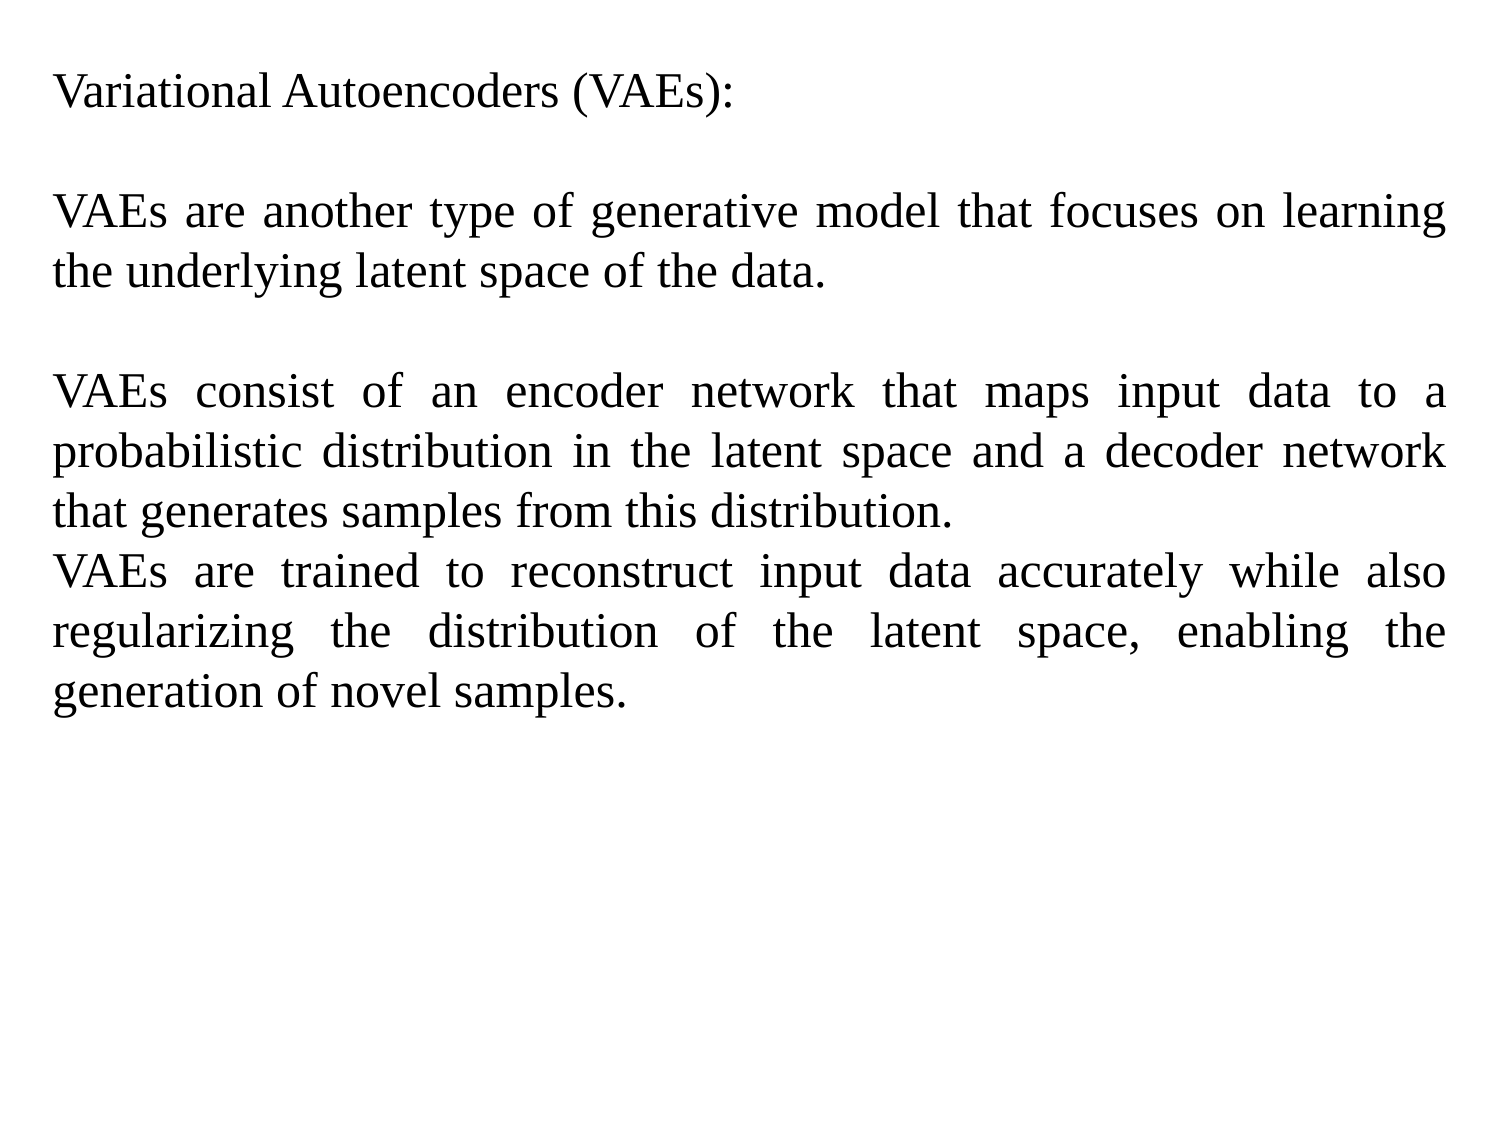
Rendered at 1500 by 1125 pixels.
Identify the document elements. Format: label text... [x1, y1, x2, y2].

text_box Variational Autoencoders (VAEs): VAEs are another type of generative model that focuses on learning the underlying latent space of the data. VAEs consist of an encoder network that maps input data to a probabilistic distribution in the latent space and a decoder network that generates samples from this distribution. VAEs are trained to reconstruct input data accurately while also regularizing the distribution of the latent space, enabling the generation of novel samples. [37, 49, 1463, 725]
